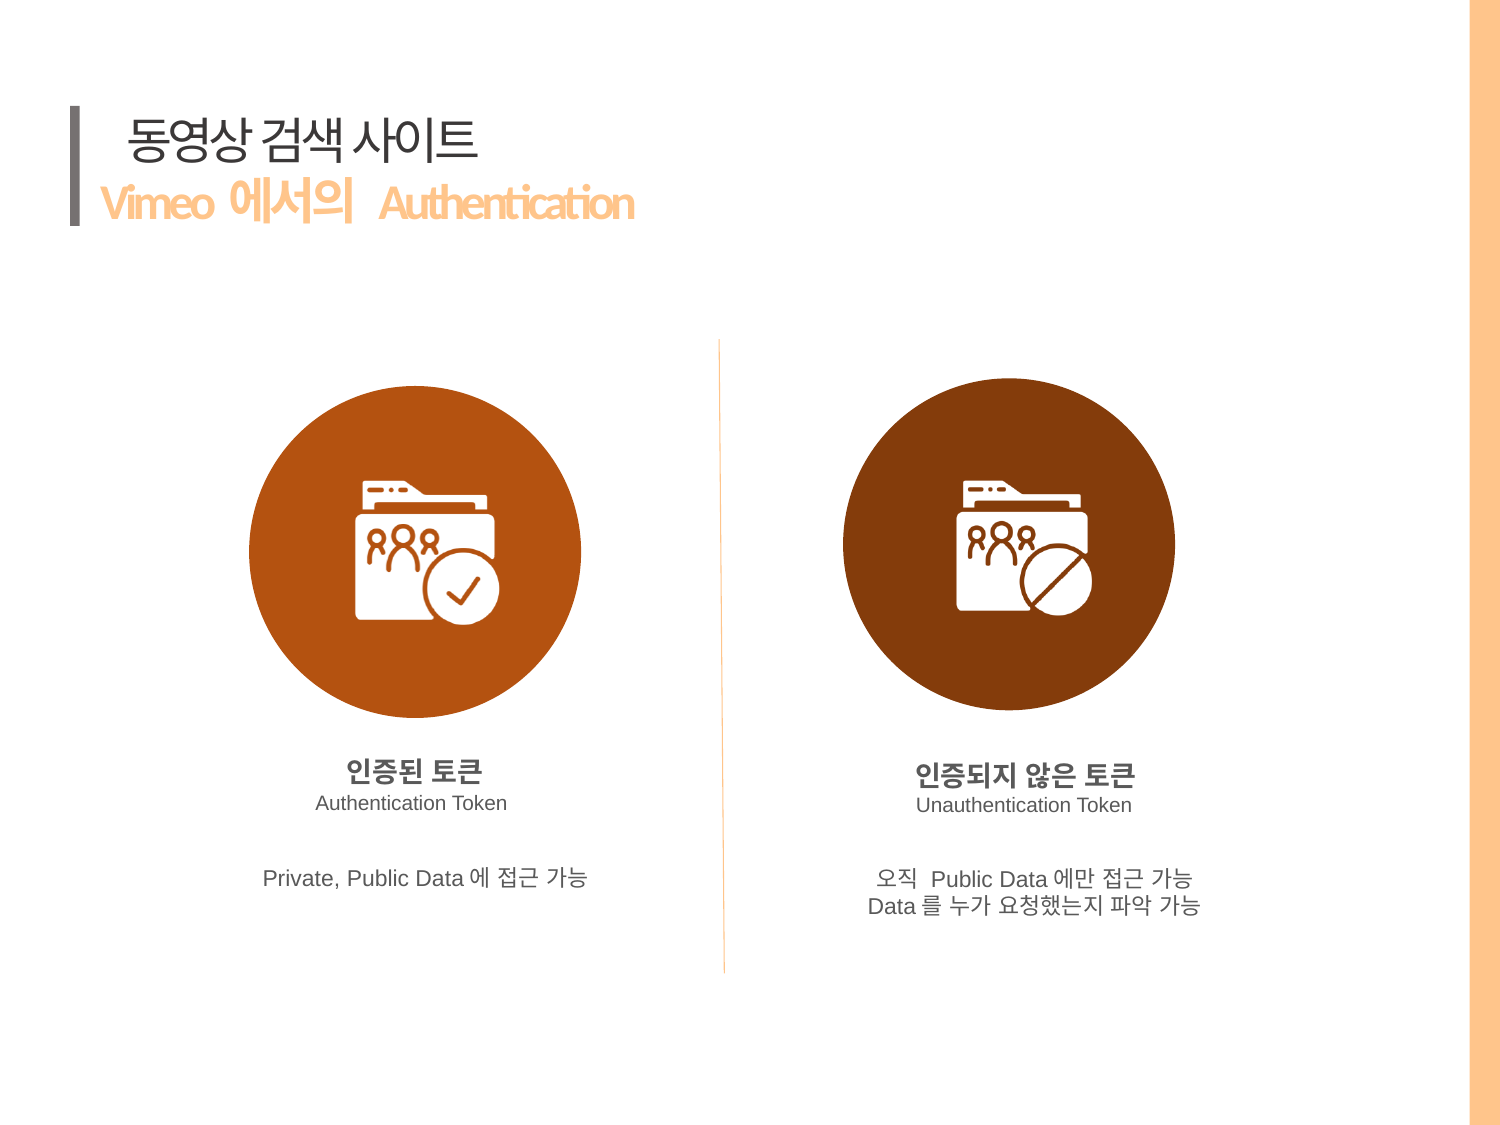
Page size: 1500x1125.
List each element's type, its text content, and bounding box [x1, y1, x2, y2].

text_box Private, Public Data에 접근 가능 [247, 855, 604, 898]
text_box Authentication Token [300, 782, 523, 823]
text_box [248, 384, 583, 720]
text_box Vimeo에서의 Authentication [85, 161, 652, 237]
text_box [69, 105, 81, 227]
text_box [842, 377, 1177, 712]
text_box 오직 Public Data에만 접근 가능 Data를 누가 요청했는지 파악 가능 [852, 856, 1218, 927]
text_box [1469, 0, 1500, 1125]
text_box Unauthentication Token [901, 800, 1147, 825]
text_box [719, 339, 725, 974]
picture [944, 479, 1104, 616]
picture [342, 479, 511, 625]
text_box 인증된 토큰 [332, 747, 499, 782]
title 동영상 검색 사이트 [79, 57, 527, 178]
text_box 인증되지 않은 토큰 [900, 750, 1152, 800]
